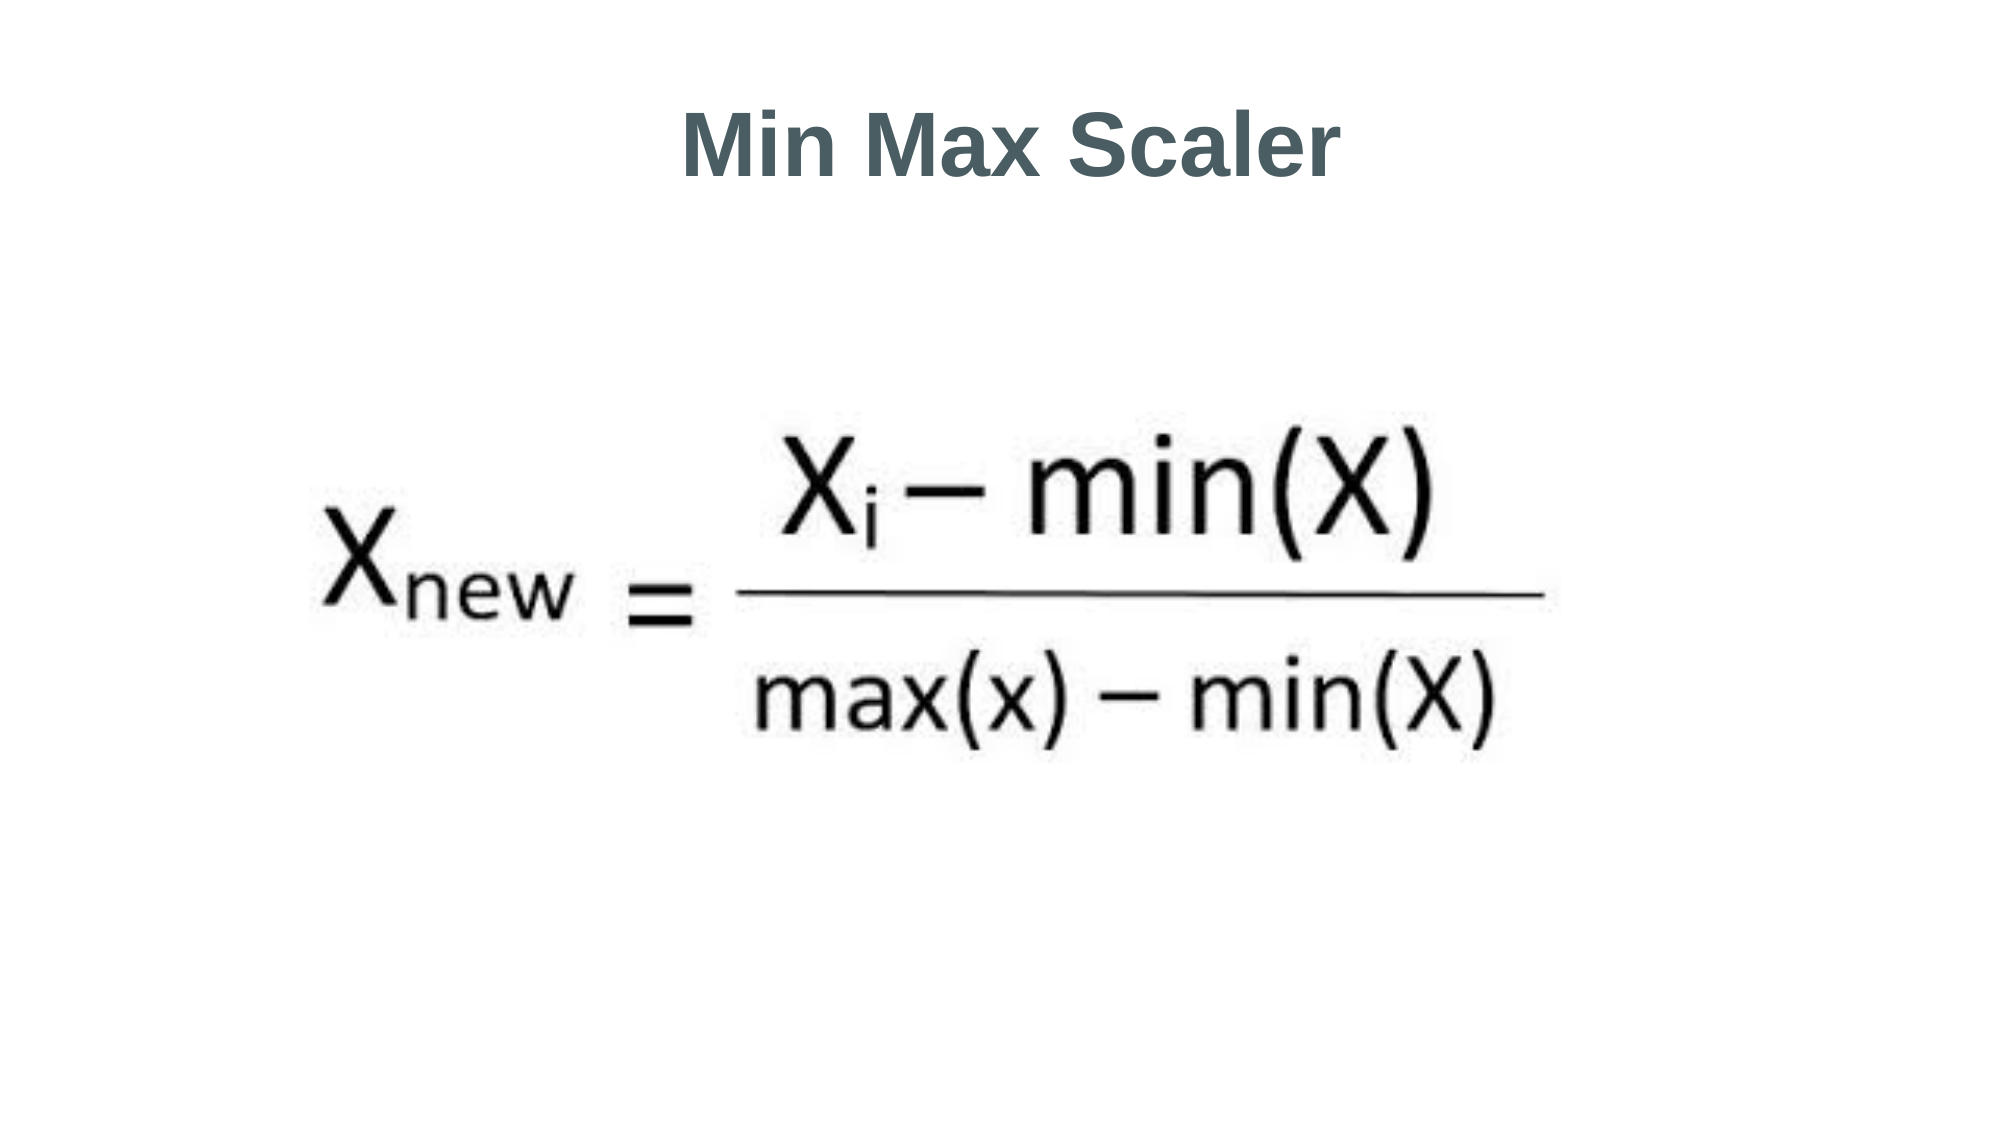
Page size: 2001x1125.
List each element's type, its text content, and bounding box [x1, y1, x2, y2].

picture [286, 388, 1565, 774]
text_box Min Max Scaler [427, 76, 1597, 204]
